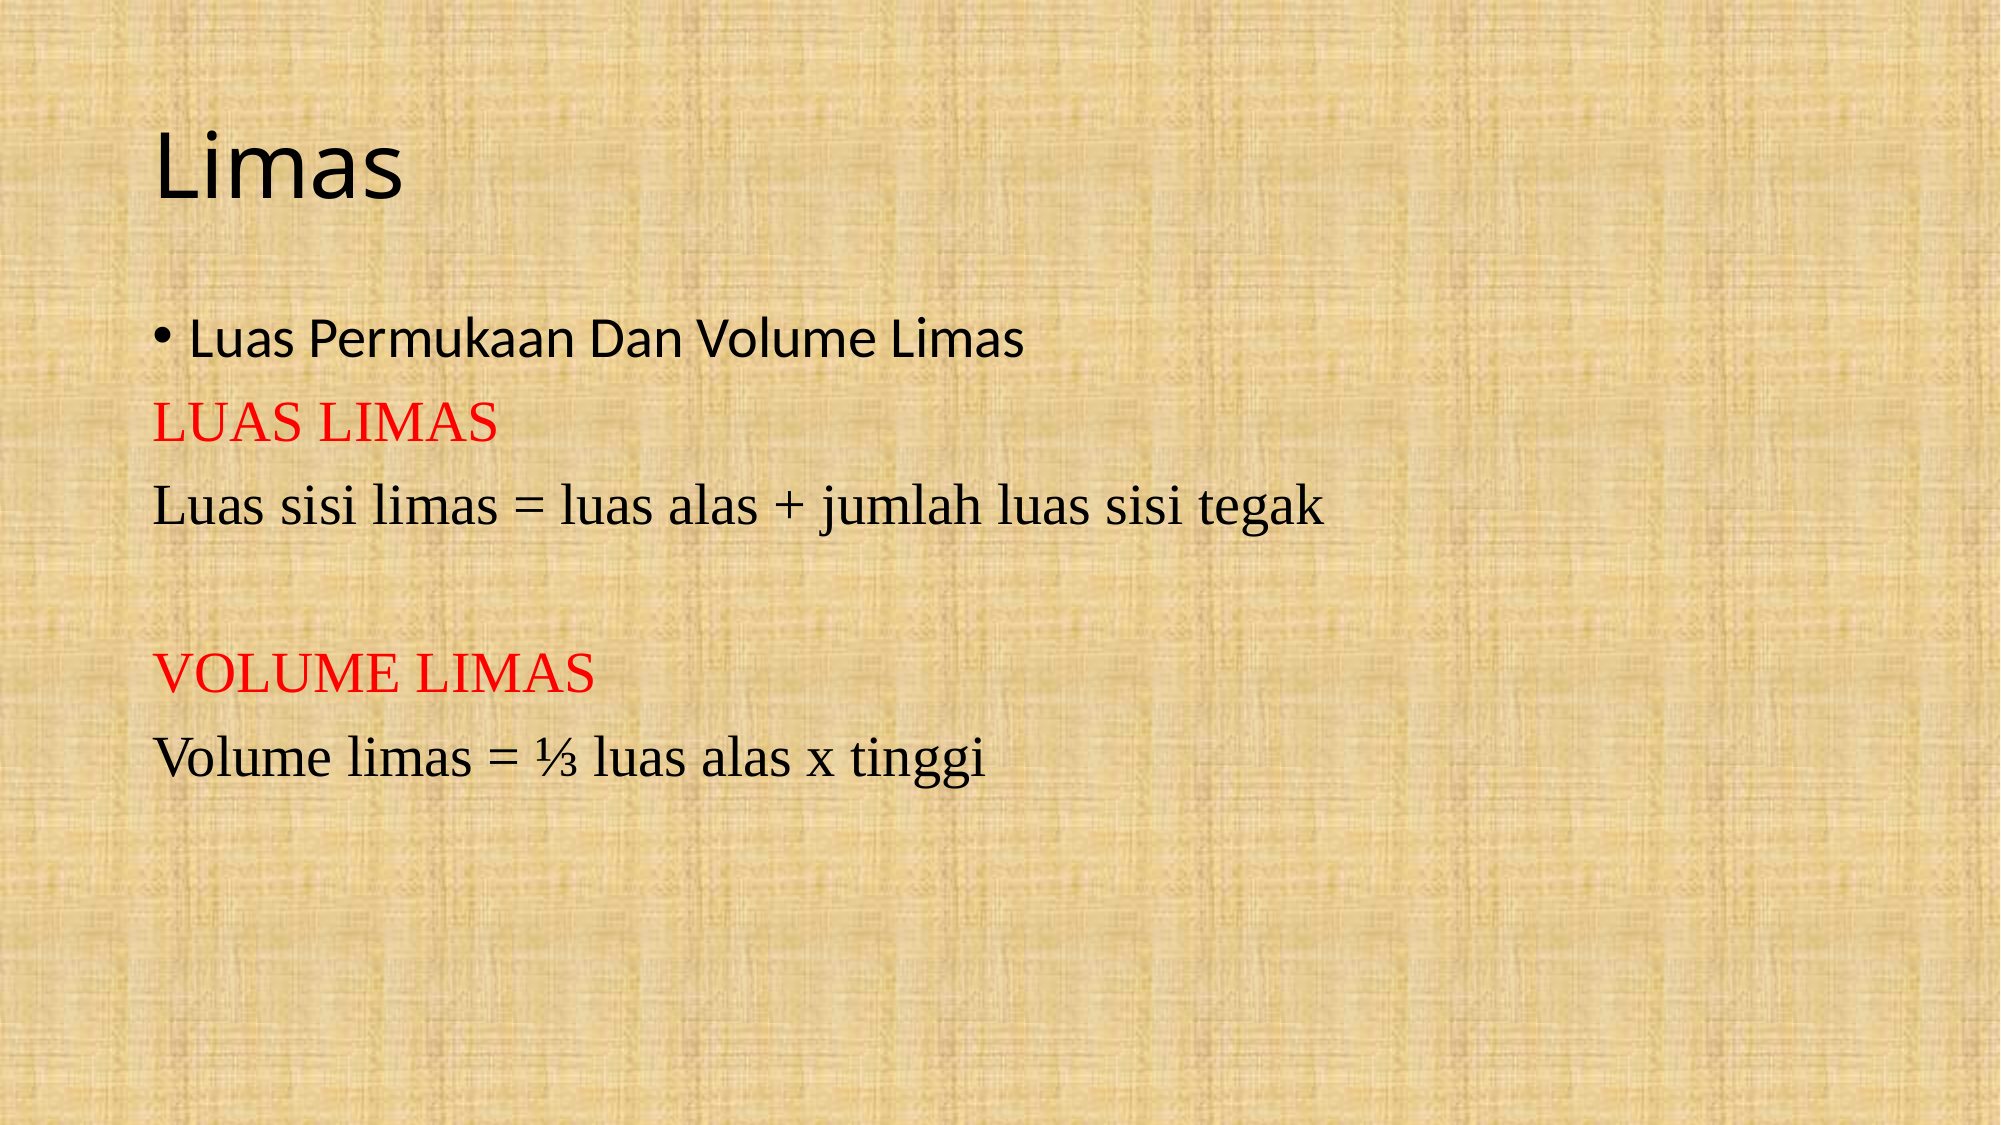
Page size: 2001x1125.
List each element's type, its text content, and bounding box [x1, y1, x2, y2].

picture [0, 0, 2001, 1125]
title Limas [137, 59, 1863, 278]
list Luas Permukaan Dan Volume Limas LUAS LIMAS Luas sisi limas = luas alas + jumlah luas sisi tegak VOLUME LIMAS Volume limas = ⅓ luas alas x tinggi [137, 299, 1863, 1014]
